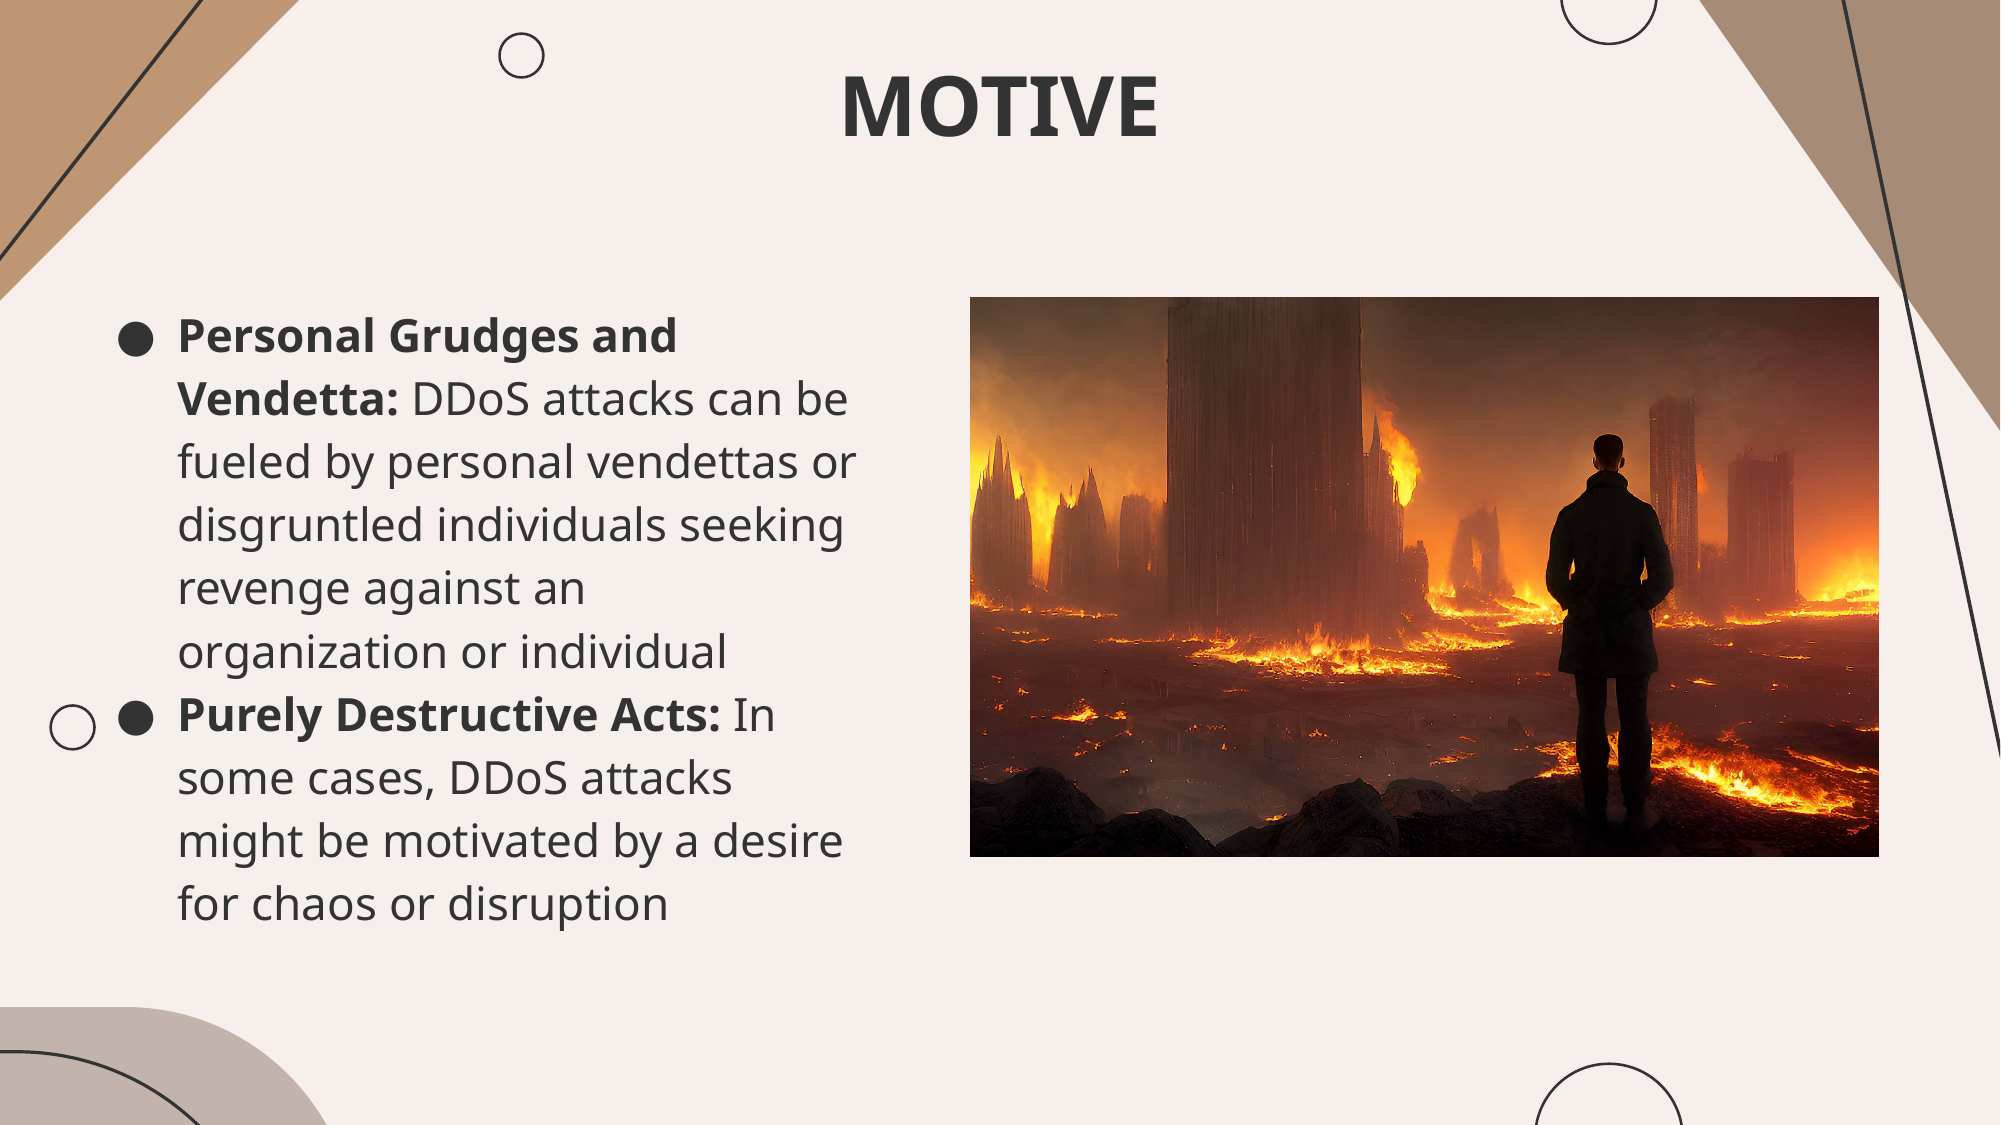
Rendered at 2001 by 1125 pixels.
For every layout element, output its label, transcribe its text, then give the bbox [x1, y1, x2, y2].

list Personal Grudges and Vendetta: DDoS attacks can be fueled by personal vendettas or disgruntled individuals seeking revenge against an organization or individual Purely Destructive Acts: In some cases, DDoS attacks might be motivated by a desire for chaos or disruption [62, 283, 883, 969]
title MOTIVE [157, 38, 1843, 164]
picture [970, 297, 1879, 857]
